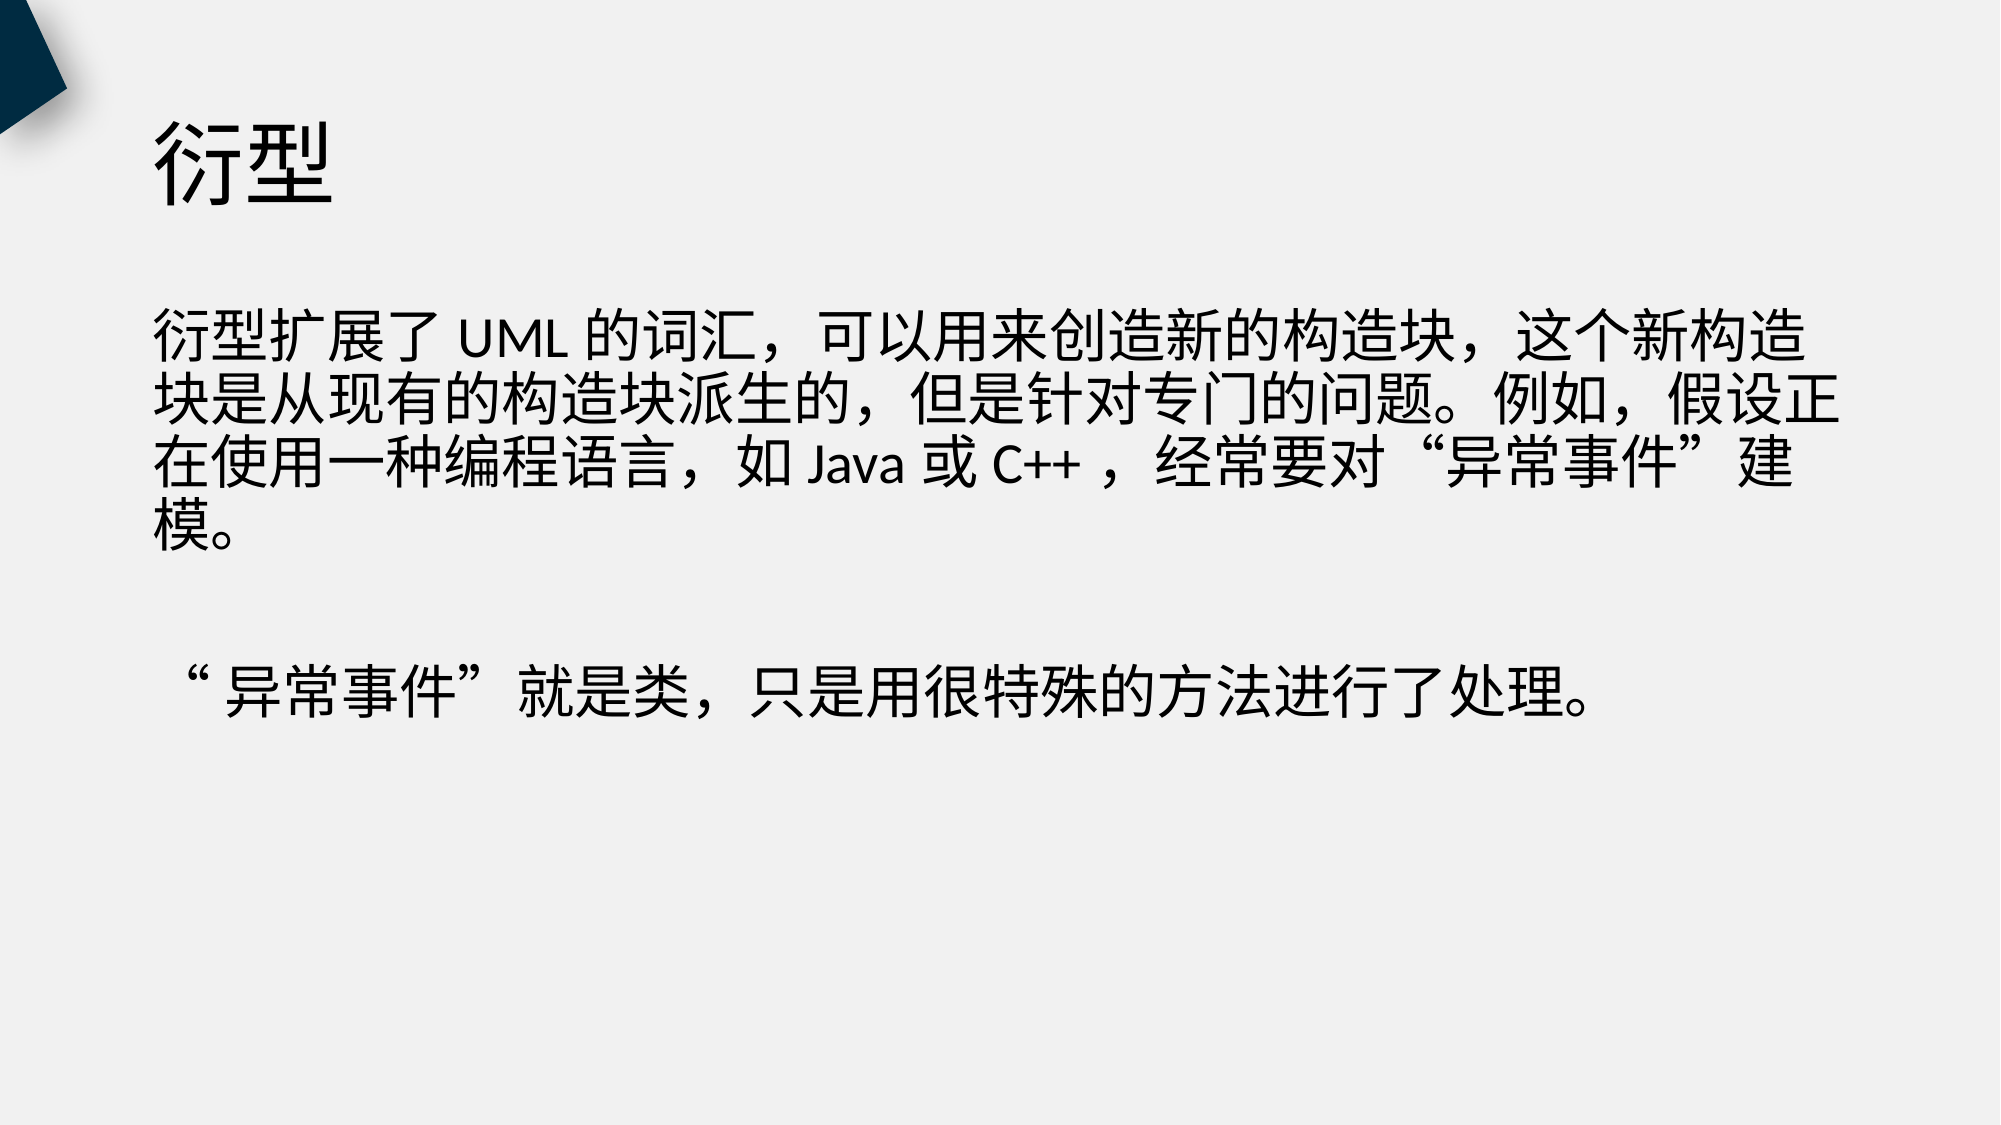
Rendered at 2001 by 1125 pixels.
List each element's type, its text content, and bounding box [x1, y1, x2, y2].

text_box [0, 0, 68, 135]
list 衍型扩展了UML的词汇，可以用来创造新的构造块，这个新构造块是从现有的构造块派生的，但是针对专门的问题。例如，假设正在使用一种编程语言，如Java或C++，经常要对“异常事件”建模。 “异常事件”就是类，只是用很特殊的方法进行了处理。 [137, 299, 1863, 1014]
title 衍型 [137, 59, 1863, 278]
